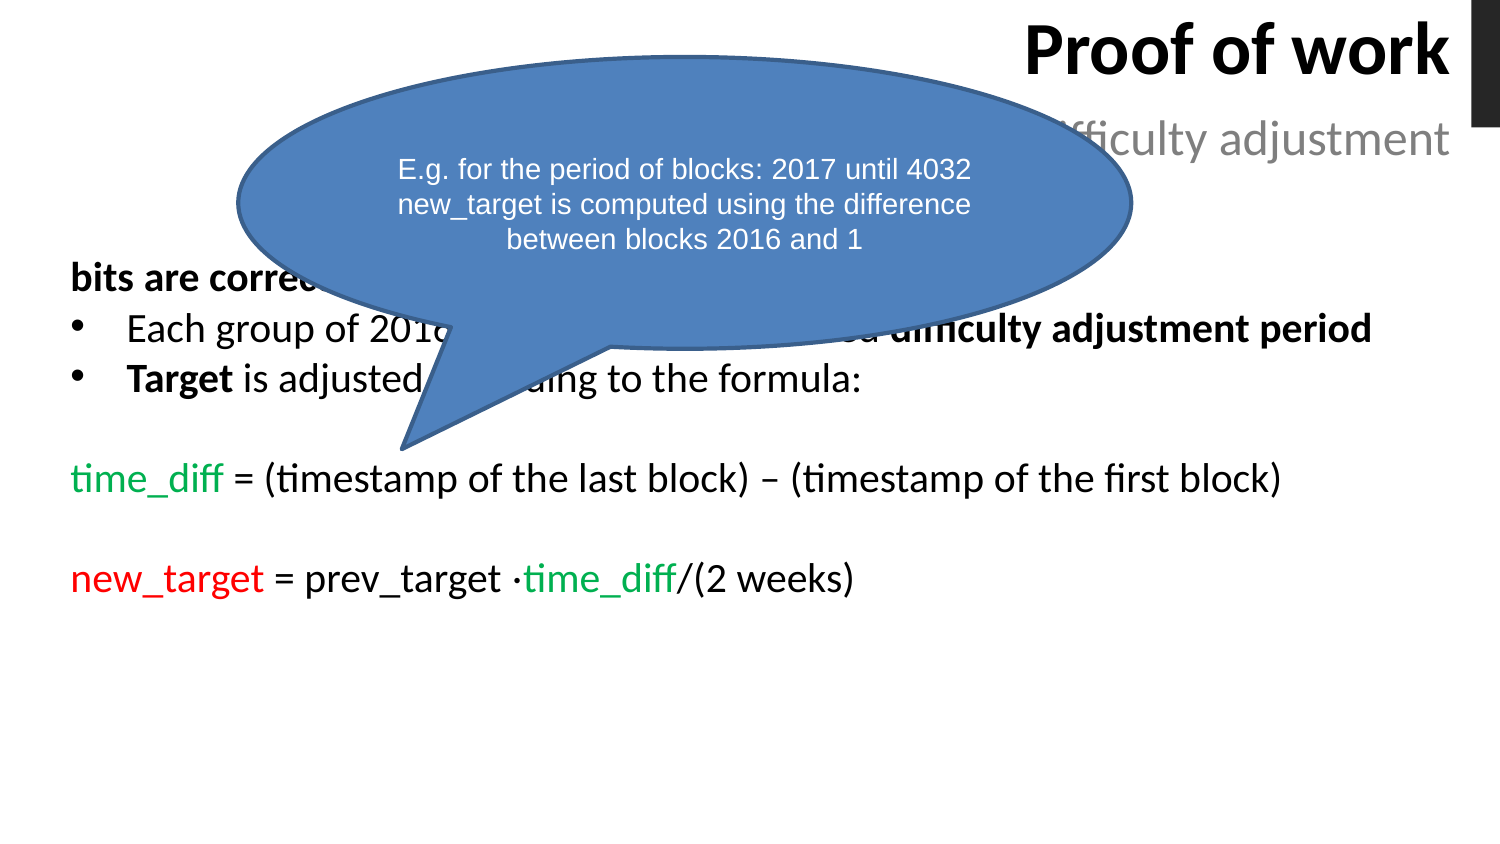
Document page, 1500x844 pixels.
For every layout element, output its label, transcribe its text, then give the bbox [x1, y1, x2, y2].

text_box bits are correct (according the difficulty adjustment) Each group of 2016 blocks in Bitcoin is called difficulty adjustment period Target is adjusted according to the formula: time_diff = (timestamp of the last block) – (timestamp of the first block) new_target = prev_target ⋅time_diff/(2 weeks) [55, 242, 1487, 805]
text_box E.g. for the period of blocks: 2017 until 4032 new_target is computed using the difference between blocks 2016 and 1 [236, 54, 1134, 452]
title Proof of work [187, 15, 1466, 74]
subtitle Difficulty adjustment [1003, 97, 1466, 186]
text_box [1471, 0, 1500, 128]
